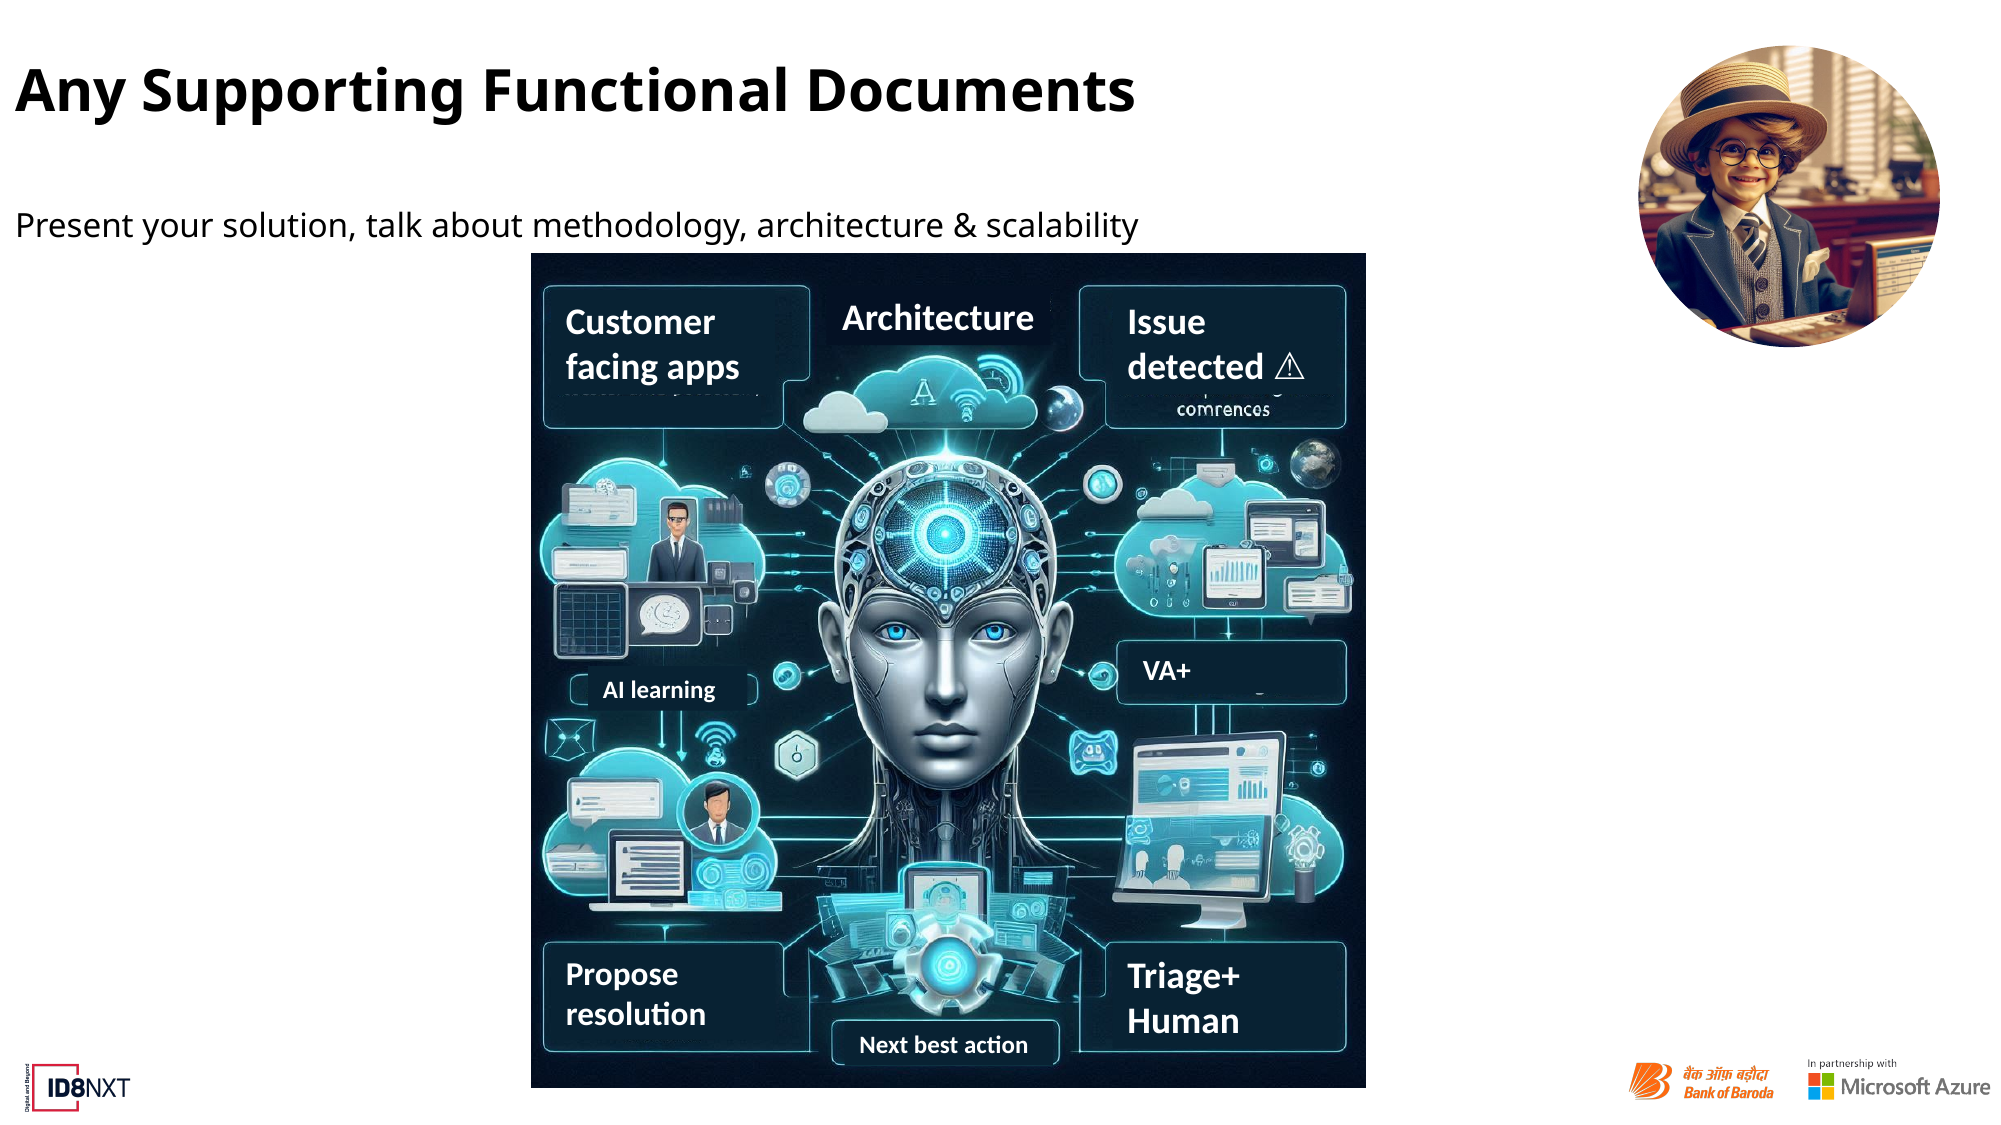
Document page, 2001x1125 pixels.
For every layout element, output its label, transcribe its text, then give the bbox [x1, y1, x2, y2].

picture [531, 253, 1366, 1088]
title Any Supporting Functional Documents [0, 37, 1440, 133]
picture [1806, 1057, 1992, 1102]
text_box Present your solution, talk about methodology, architecture & scalability [0, 188, 1352, 749]
picture [1628, 1041, 1776, 1125]
picture [17, 1052, 138, 1123]
picture [1638, 45, 1940, 348]
